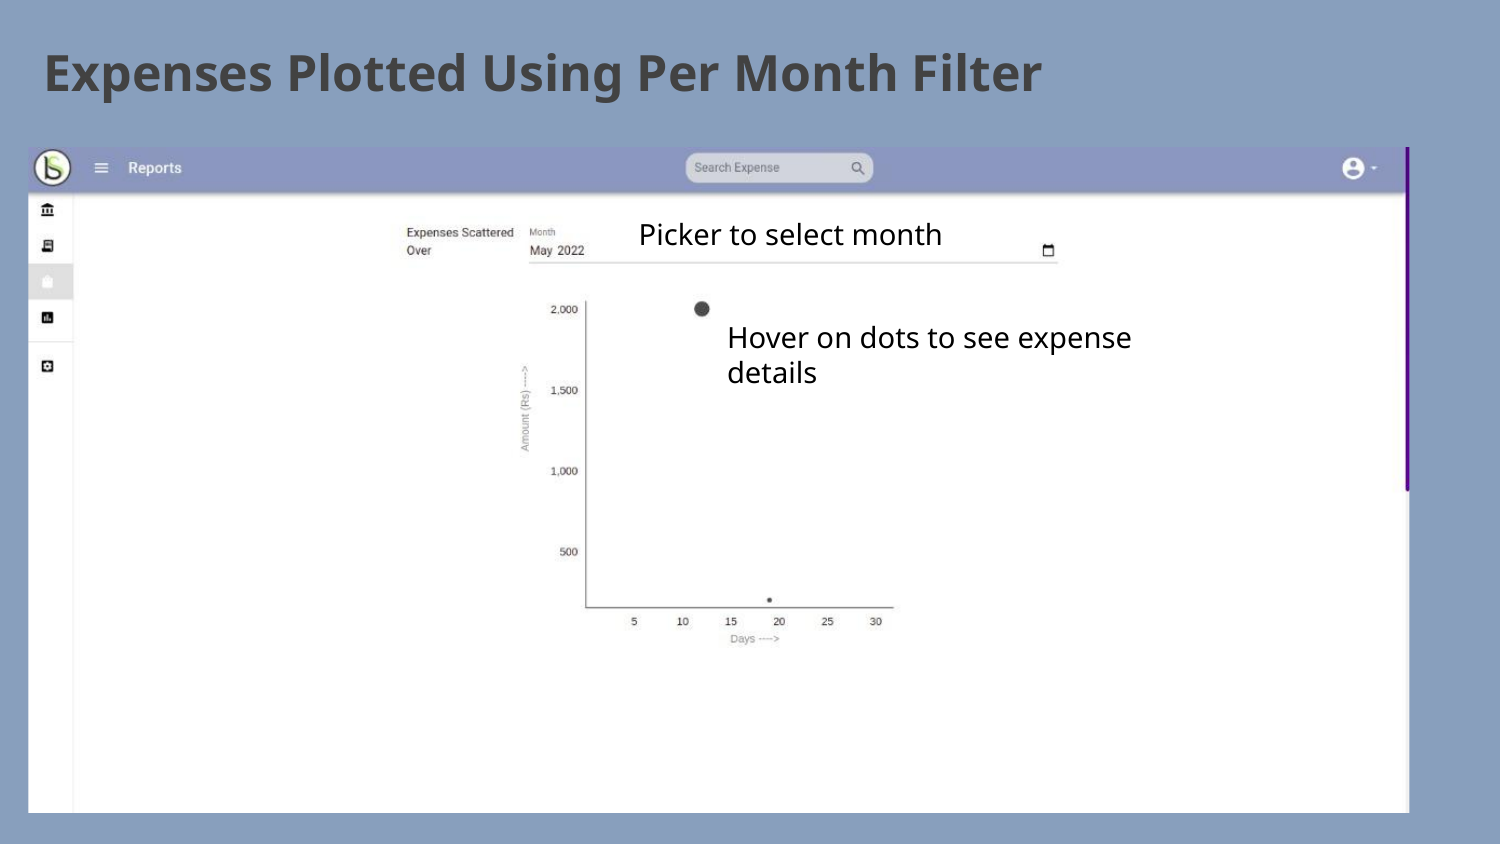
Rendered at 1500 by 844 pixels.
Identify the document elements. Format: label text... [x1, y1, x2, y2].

title Expenses Plotted Using Per Month Filter [28, 26, 1410, 146]
picture [28, 146, 1410, 813]
